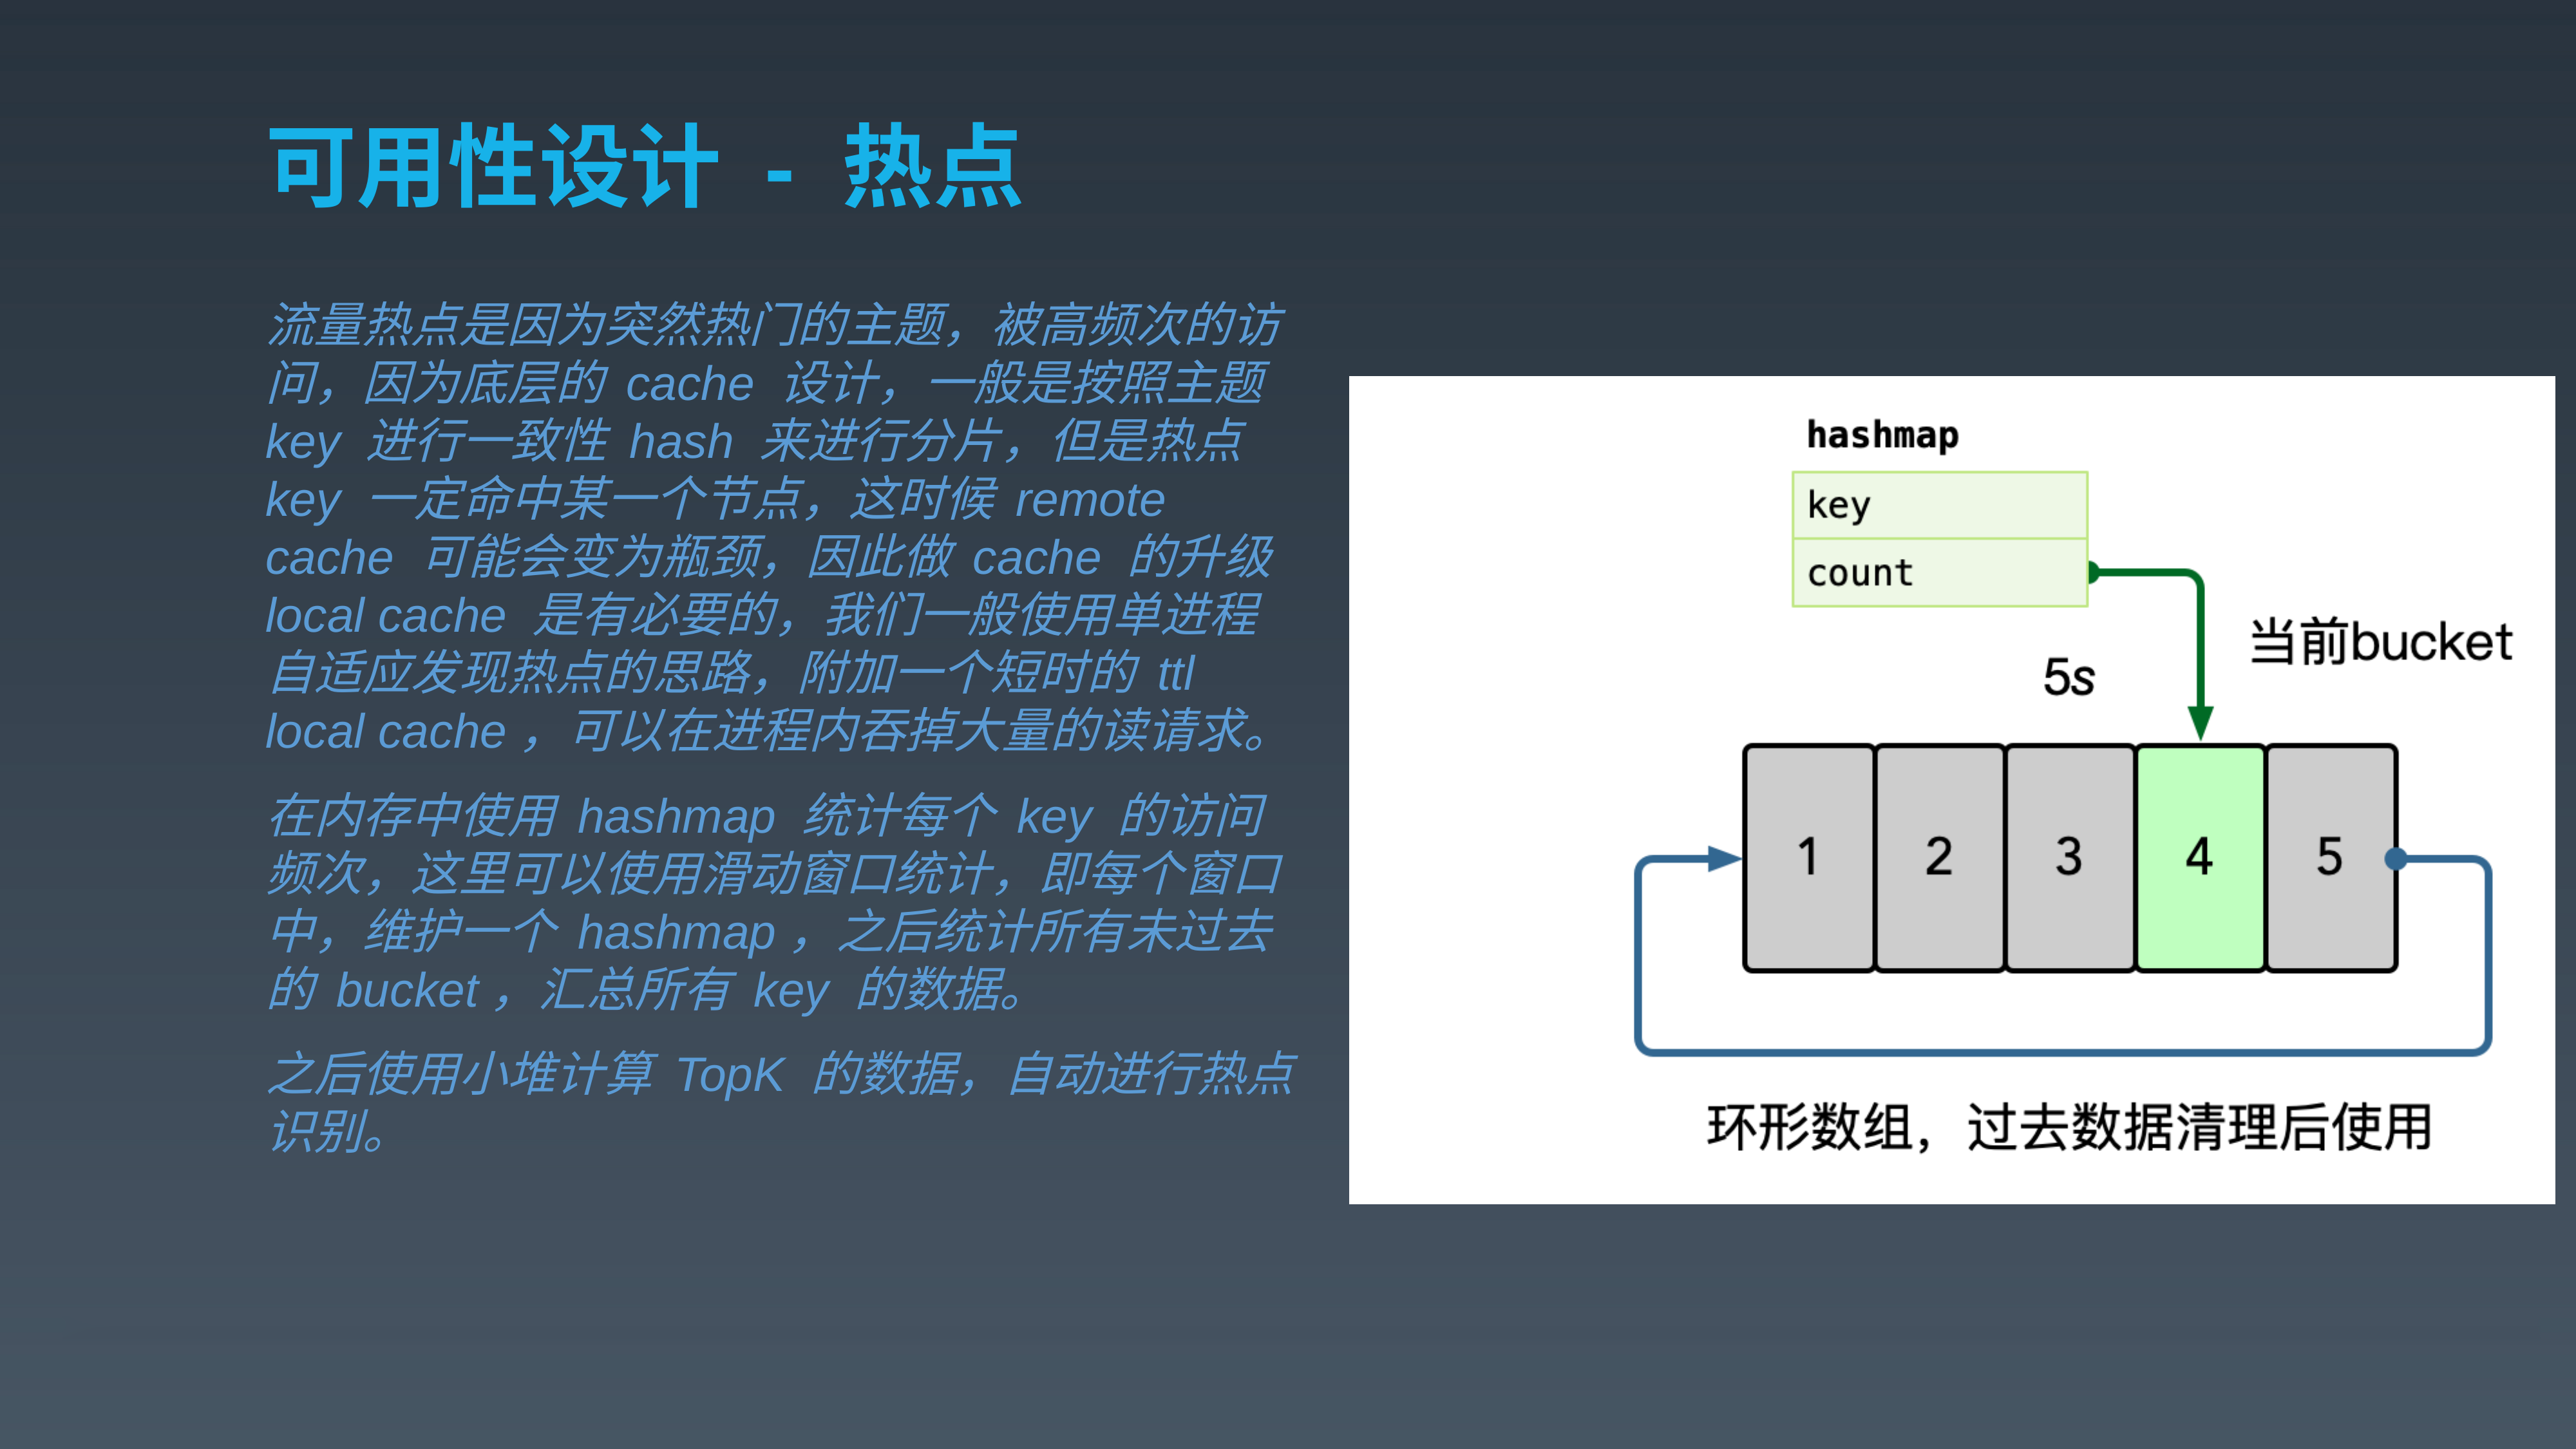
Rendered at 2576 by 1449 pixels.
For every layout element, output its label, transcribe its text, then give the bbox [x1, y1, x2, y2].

list 流量热点是因为突然热门的主题，被高频次的访问，因为底层的 cache 设计，一般是按照主题 key 进行一致性 hash 来进行分片，但是热点 key 一定命中某一个节点，这时候 remote cache 可能会变为瓶颈，因此做 cache 的升级 local cache 是有必要的，我们一般使用单进程自适应发现热点的思路，附加一个短时的 ttl local cache，可以在进程内吞掉大量的读请求。 在内存中使用 hashmap 统计每个 key 的访问频次，这里可以使用滑动窗口统计，即每个窗口中，维护一个 hashmap，之后统计所有未过去的 bucket，汇总所有 key 的数据。 之后使用小堆计算 TopK 的数据，自动进行热点识别。 [260, 288, 1302, 1384]
title 可用性设计 - 热点 [260, 103, 2316, 243]
picture [0, 0, 2576, 1449]
